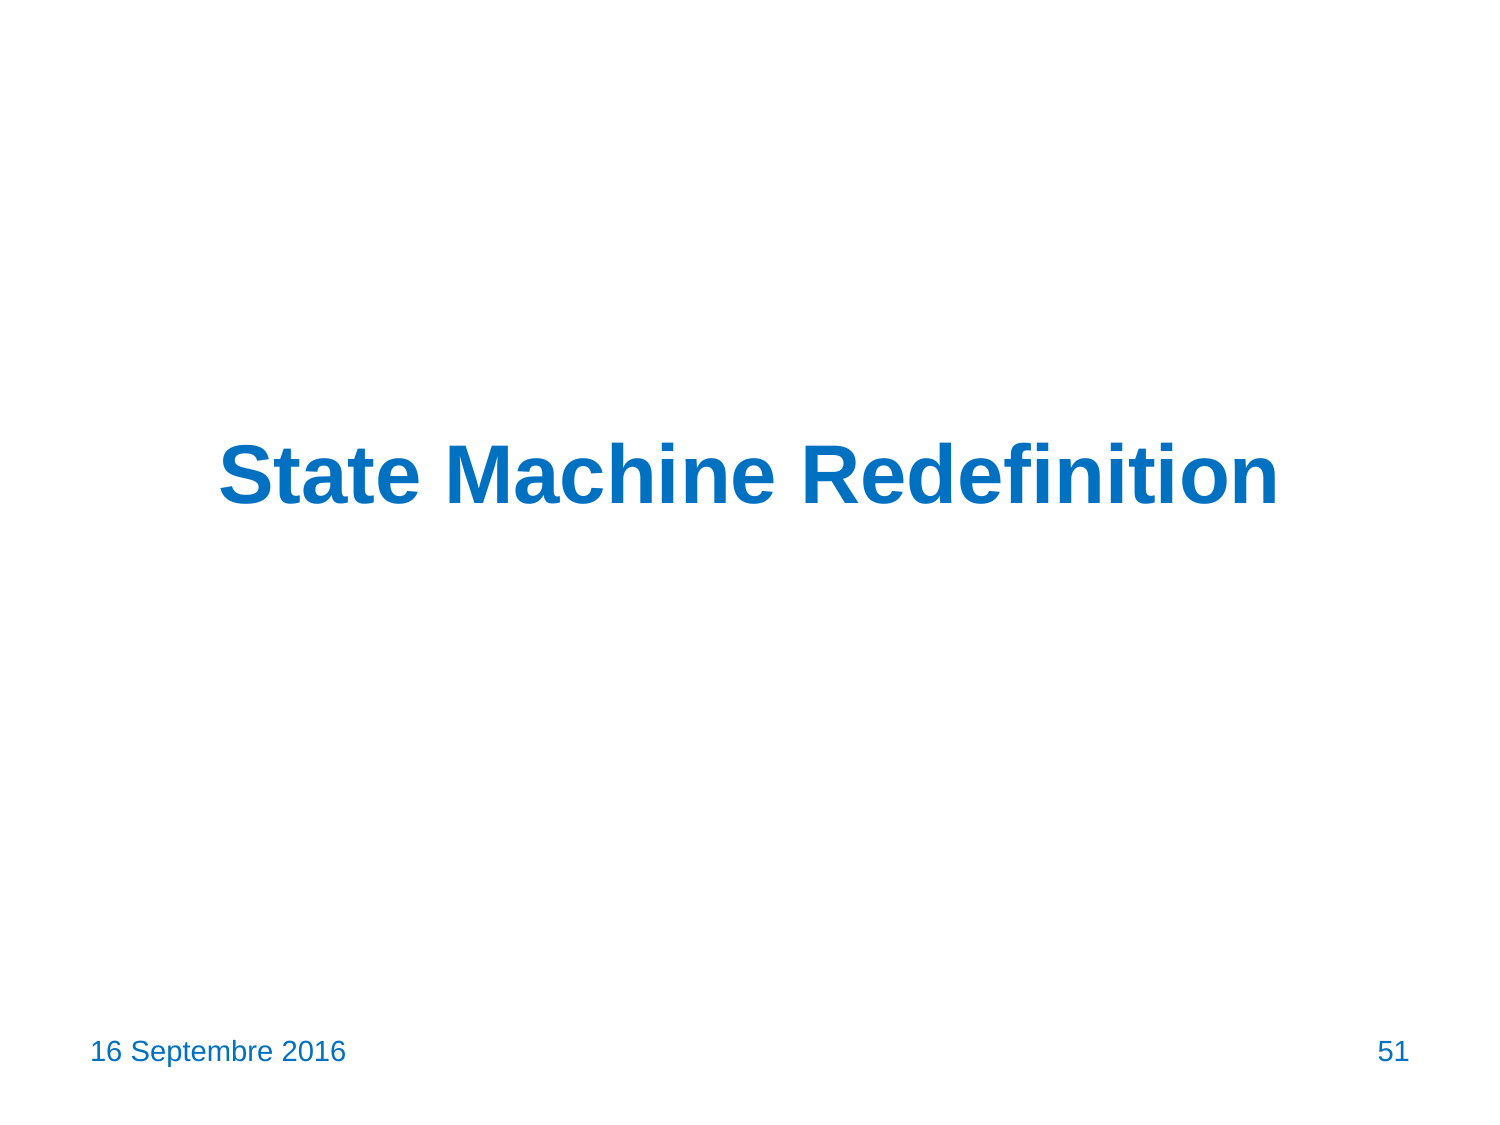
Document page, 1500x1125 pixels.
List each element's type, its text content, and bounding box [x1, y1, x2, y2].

slide_number 51 [1074, 1024, 1425, 1103]
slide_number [75, 1024, 425, 1103]
title State Machine Redefinition [112, 349, 1388, 591]
